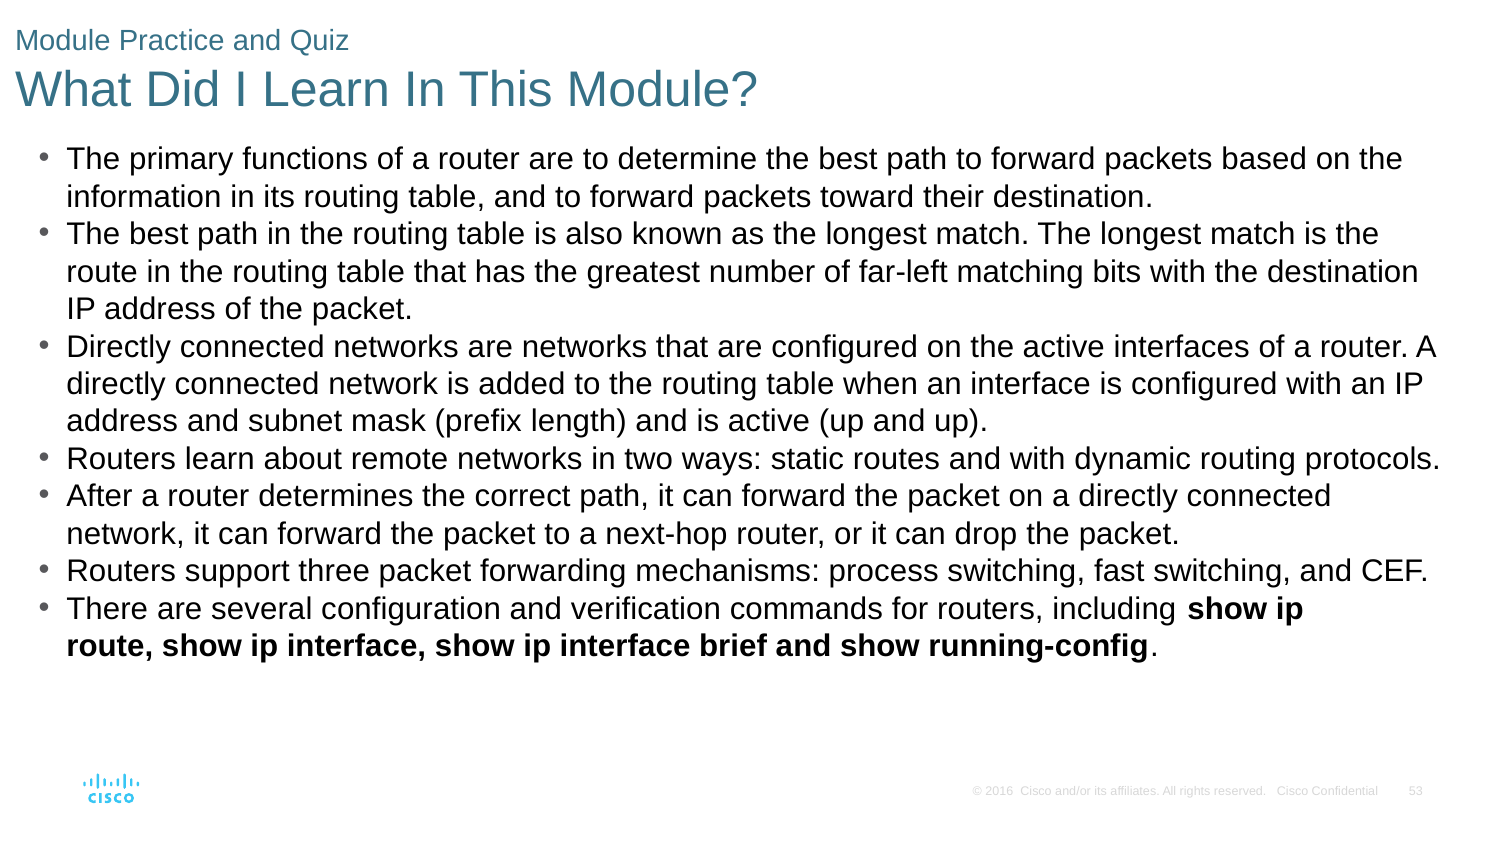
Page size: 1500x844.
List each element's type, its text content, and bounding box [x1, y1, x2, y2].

list The primary functions of a router are to determine the best path to forward packets based on the information in its routing table, and to forward packets toward their destination. The best path in the routing table is also known as the longest match. The longest match is the route in the routing table that has the greatest number of far-left matching bits with the destination IP address of the packet. Directly connected networks are networks that are configured on the active interfaces of a router. A directly connected network is added to the routing table when an interface is configured with an IP address and subnet mask (prefix length) and is active (up and up). Routers learn about remote networks in two ways: static routes and with dynamic routing protocols. After a router determines the correct path, it can forward the packet on a directly connected network, it can forward the packet to a next-hop router, or it can drop the packet. Routers support three packet forwarding mechanisms: process switching, fast switching, and CEF. There are several configuration and verification commands for routers, including show ip route, show ip interface, show ip interface brief and show running-config. [23, 131, 1476, 813]
title Module Practice and Quiz What Did I Learn In This Module? [0, 6, 1500, 131]
